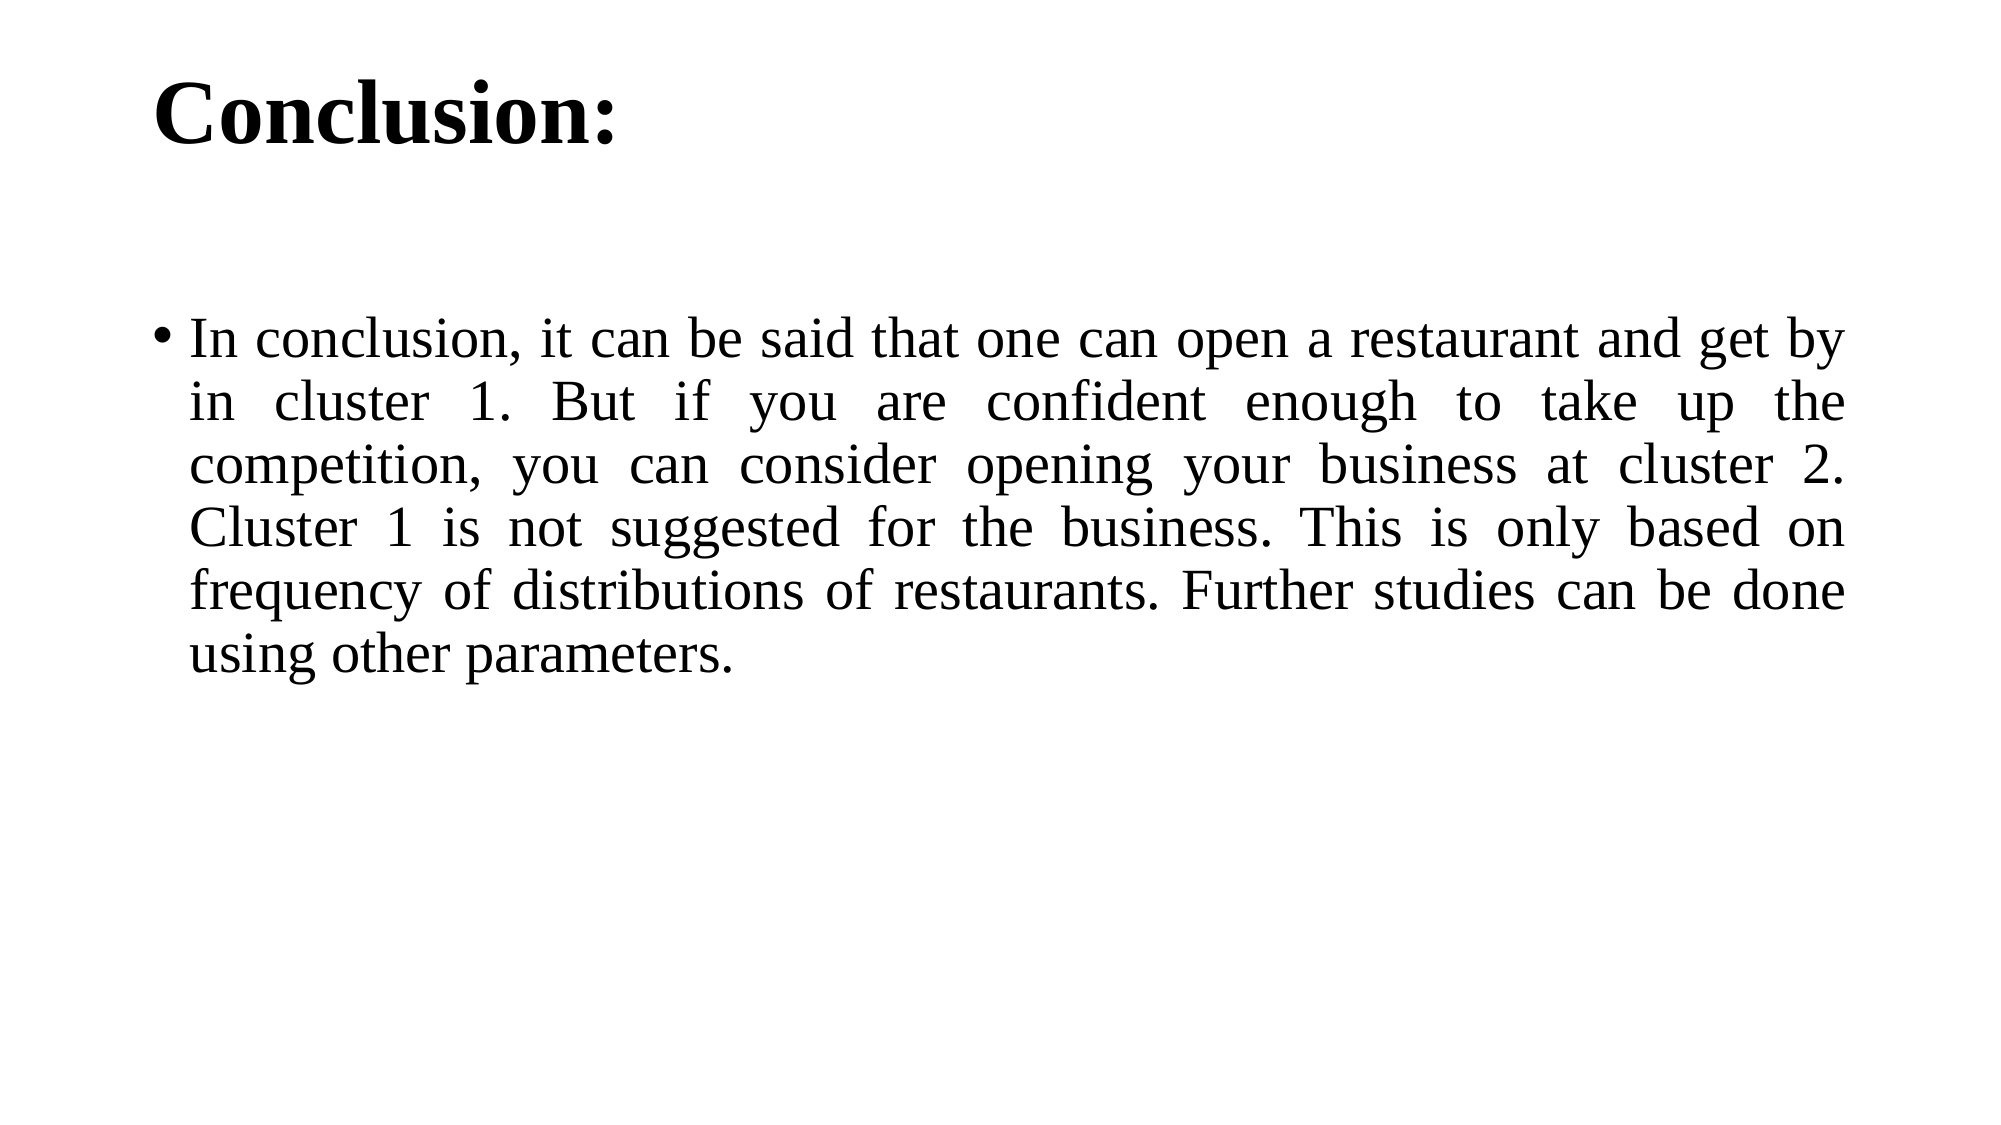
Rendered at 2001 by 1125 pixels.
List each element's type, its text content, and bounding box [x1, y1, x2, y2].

title Conclusion: [137, 59, 1863, 278]
list In conclusion, it can be said that one can open a restaurant and get by in cluster 1. But if you are confident enough to take up the competition, you can consider opening your business at cluster 2. Cluster 1 is not suggested for the business. This is only based on frequency of distributions of restaurants. Further studies can be done using other parameters. [137, 299, 1863, 1014]
